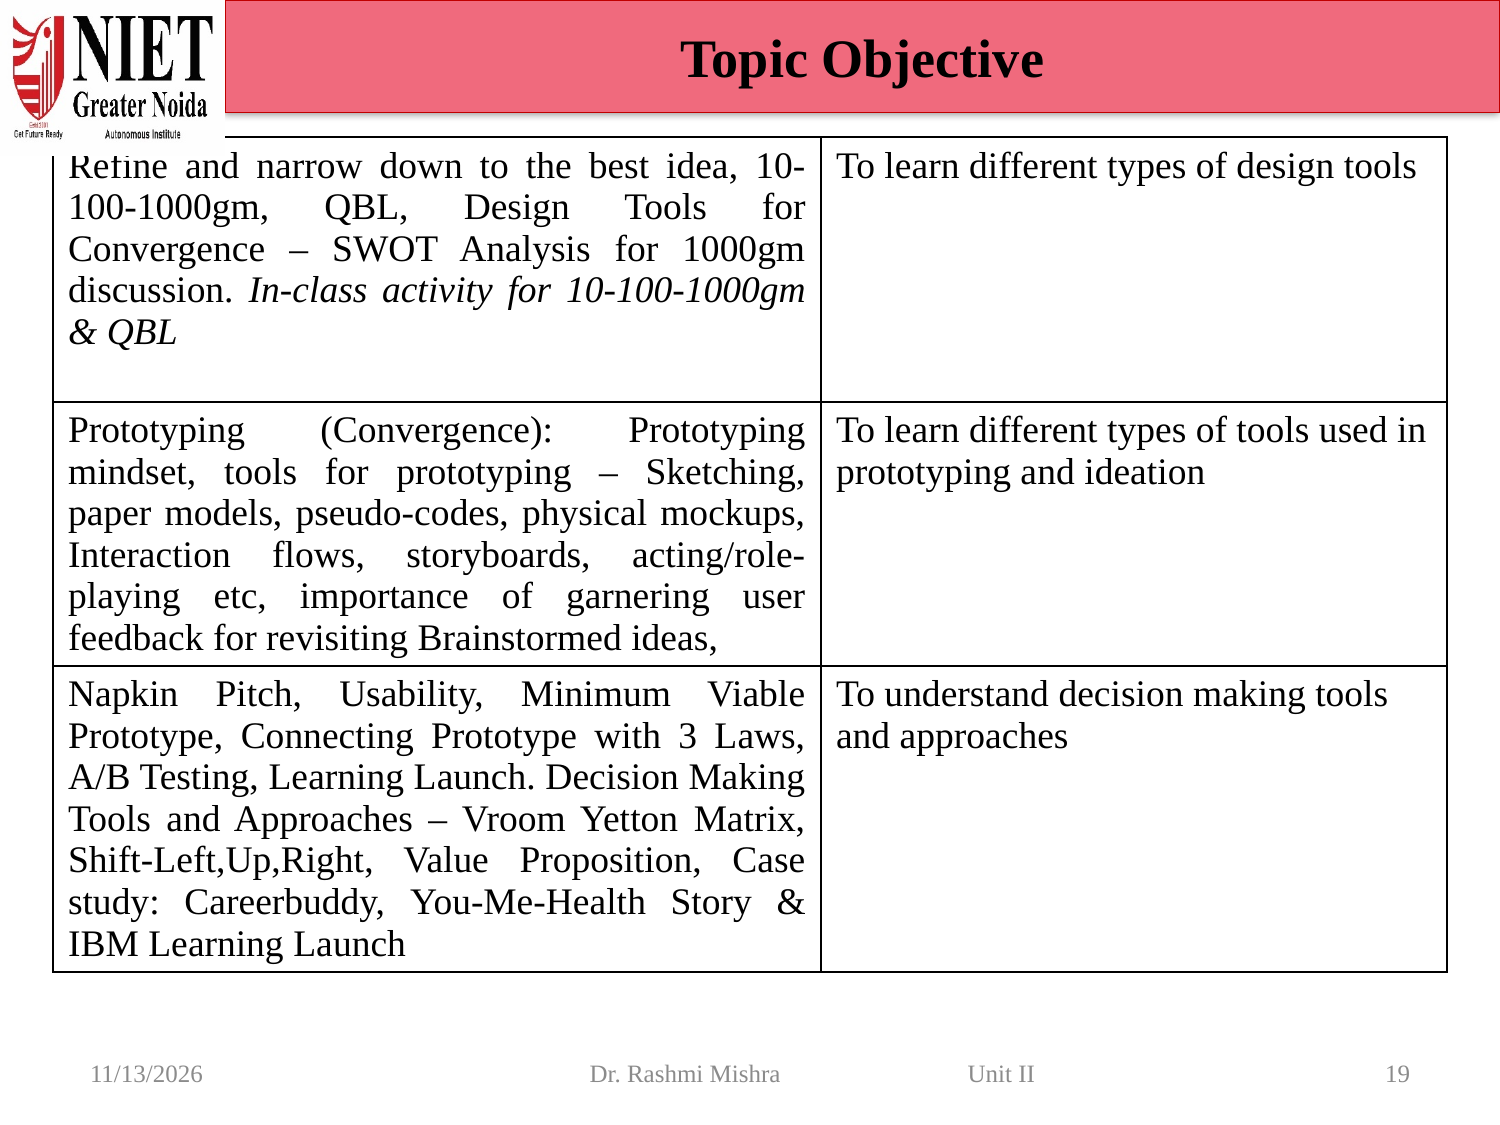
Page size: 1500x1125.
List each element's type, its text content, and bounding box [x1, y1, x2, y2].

table_cell Prototyping (Convergence): Prototyping mindset, tools for prototyping – Sketching, paper models, pseudo-codes, physical mockups, Interaction flows, storyboards, acting/role-playing etc, importance of garnering user feedback for revisiting Brainstormed ideas, [54, 403, 820, 665]
table_cell Napkin Pitch, Usability, Minimum Viable Prototype, Connecting Prototype with 3 Laws, A/B Testing, Learning Launch. Decision Making Tools and Approaches – Vroom Yetton Matrix, Shift-Left,Up,Right, Value Proposition, Case study: Careerbuddy, You-Me-Health Story & IBM Learning Launch [54, 667, 820, 971]
footer Dr. Rashmi Mishra Unit II [387, 1042, 1074, 1103]
slide_number 19 [1074, 1042, 1425, 1103]
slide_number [75, 1042, 387, 1103]
picture [0, 0, 226, 156]
table_cell To learn different types of tools used in prototyping and ideation [822, 403, 1446, 665]
text_box Topic Objective [226, 0, 1500, 113]
table_header Refine and narrow down to the best idea, 10-100-1000gm, QBL, Design Tools for Convergence – SWOT Analysis for 1000gm discussion. In-class activity for 10-100-1000gm & QBL [54, 138, 820, 401]
table_cell To understand decision making tools and approaches [822, 667, 1446, 971]
table_header To learn different types of design tools [822, 138, 1446, 401]
